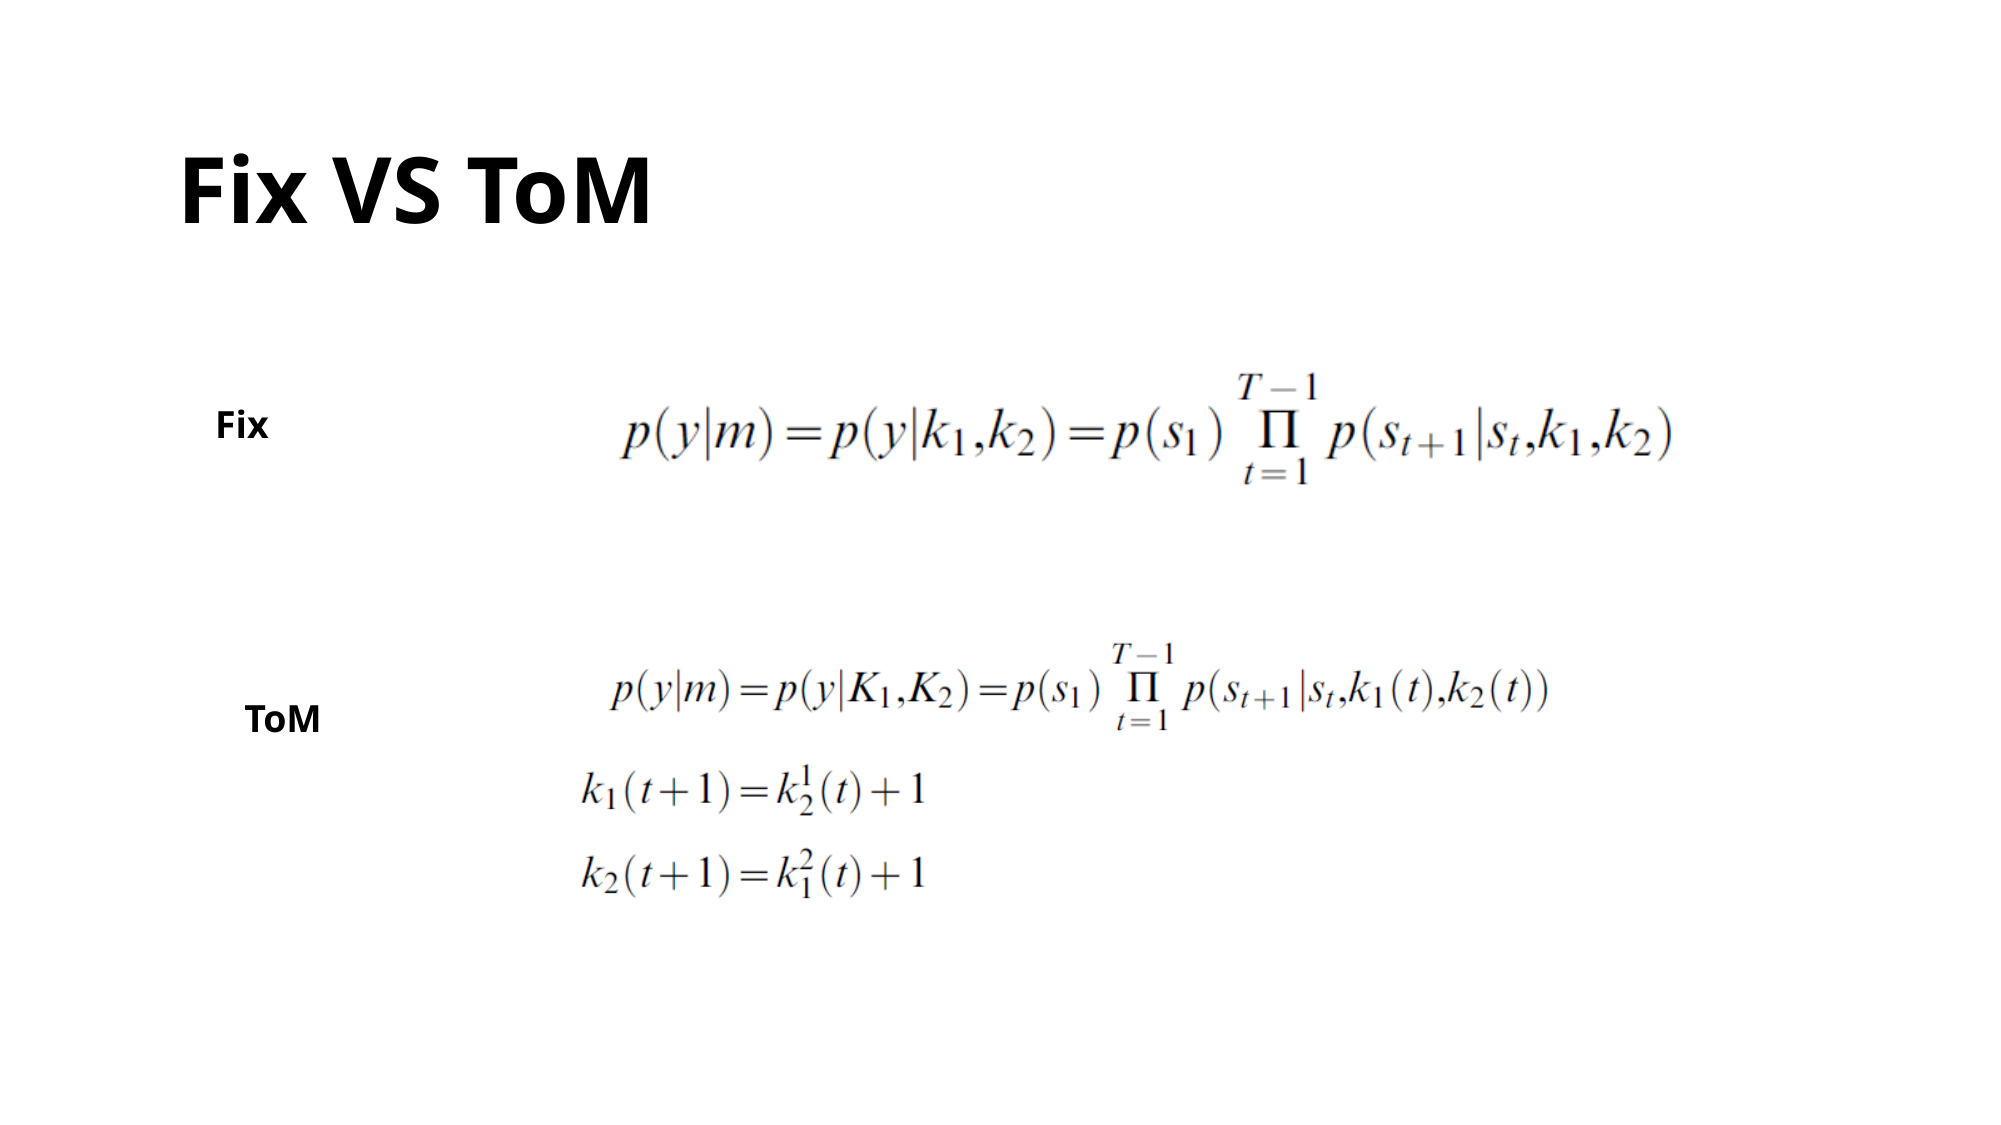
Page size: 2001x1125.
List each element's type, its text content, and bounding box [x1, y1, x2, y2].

picture [528, 336, 1741, 526]
text_box Fix [200, 393, 319, 454]
picture [555, 640, 1601, 927]
text_box Fix VS ToM [162, 84, 1888, 303]
text_box ToM [229, 687, 555, 748]
